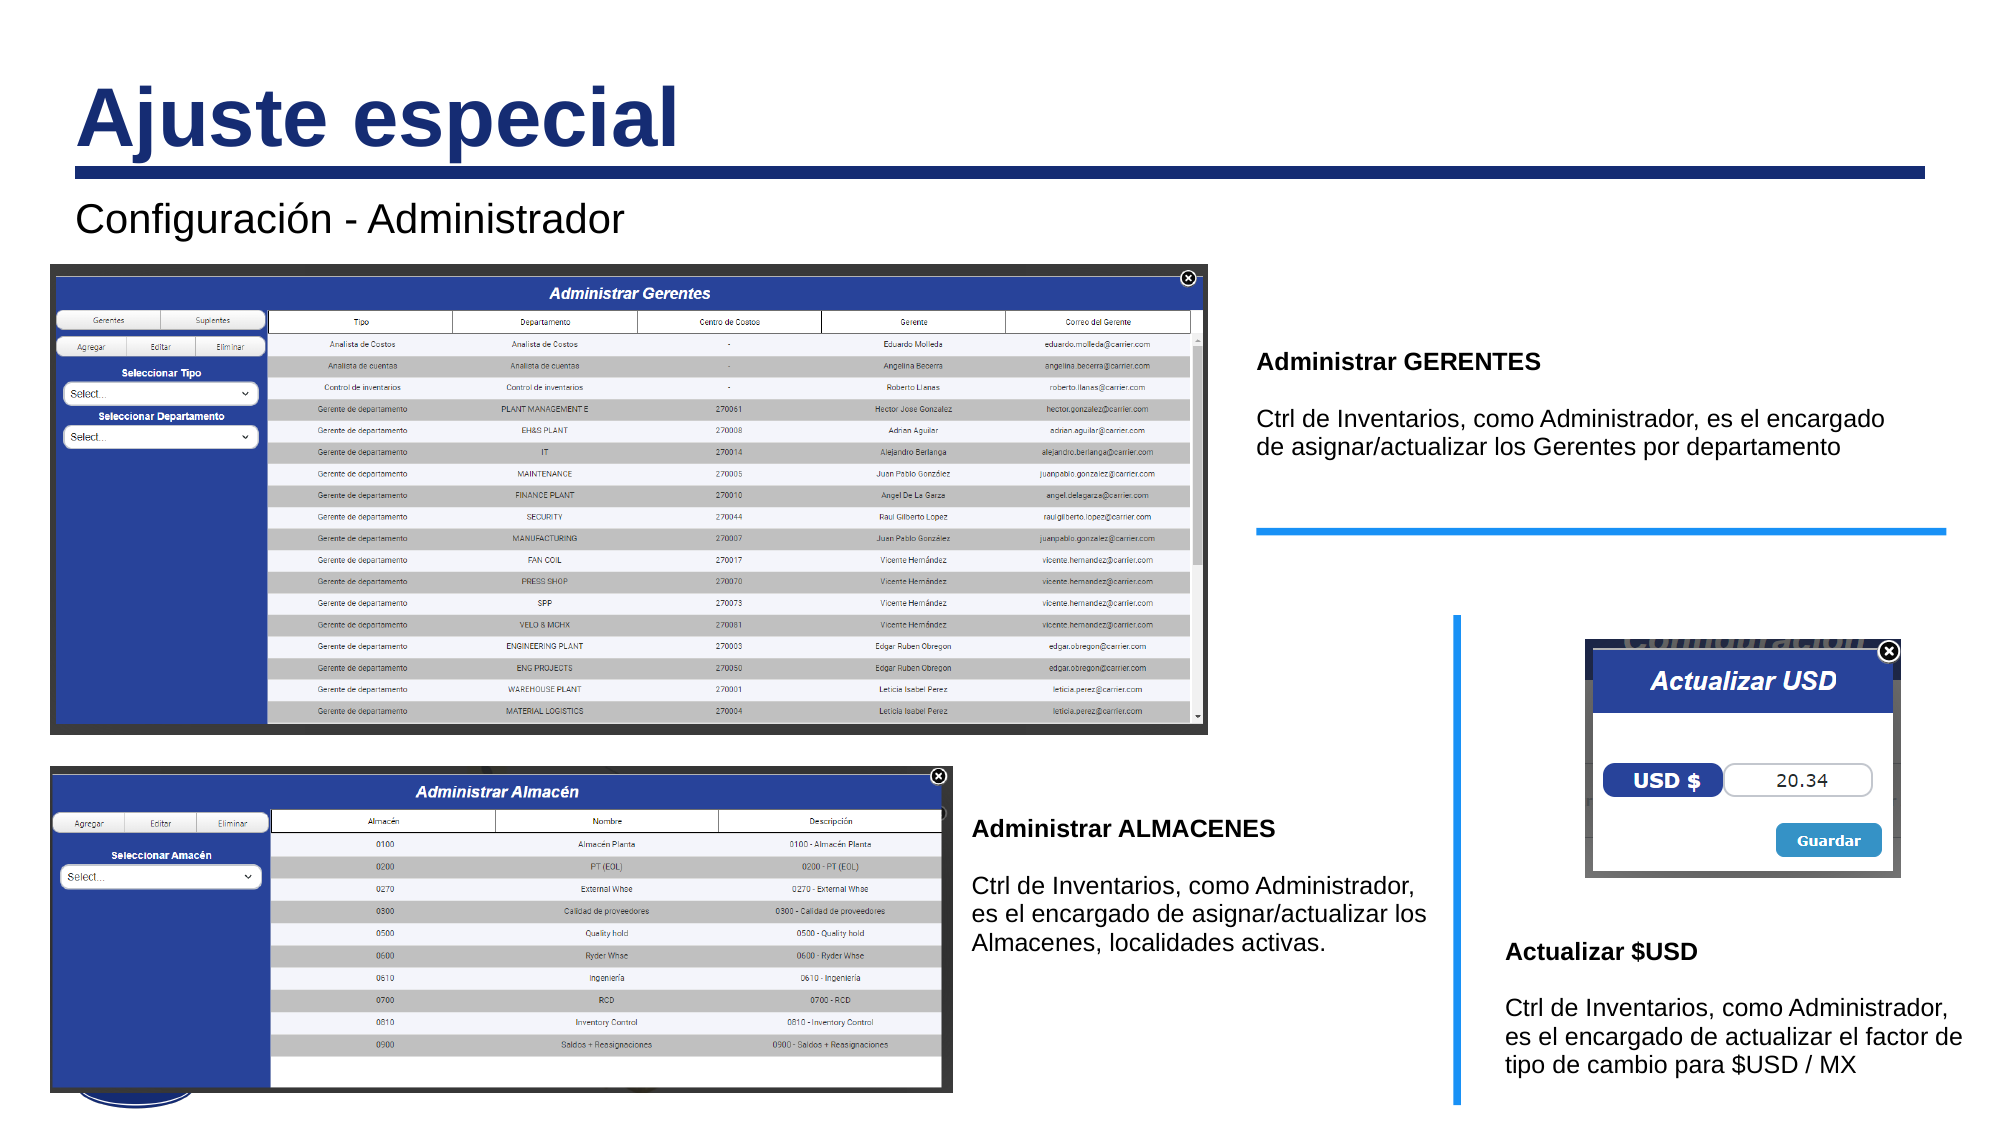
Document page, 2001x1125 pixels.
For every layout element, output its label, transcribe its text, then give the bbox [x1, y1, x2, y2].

text_box [1453, 615, 1461, 1106]
text_box Administrar ALMACENES Ctrl de Inventarios, como Administrador, es el encargado de asignar/actualizar los Almacenes, localidades activas. [971, 800, 1435, 973]
picture [49, 765, 954, 1094]
title Ajuste especial [75, 75, 1925, 165]
text_box Actualizar $USD Ctrl de Inventarios, como Administrador, es el encargado de actualizar el factor de tipo de cambio para $USD / MX [1504, 922, 1969, 1095]
text_box Configuración - Administrador [74, 195, 1882, 254]
text_box Administrar GERENTES Ctrl de Inventarios, como Administrador, es el encargado de asignar/actualizar los Gerentes por departamento [1256, 298, 1901, 510]
text_box [1256, 527, 1947, 536]
picture [1584, 639, 1902, 879]
picture [49, 264, 1209, 735]
